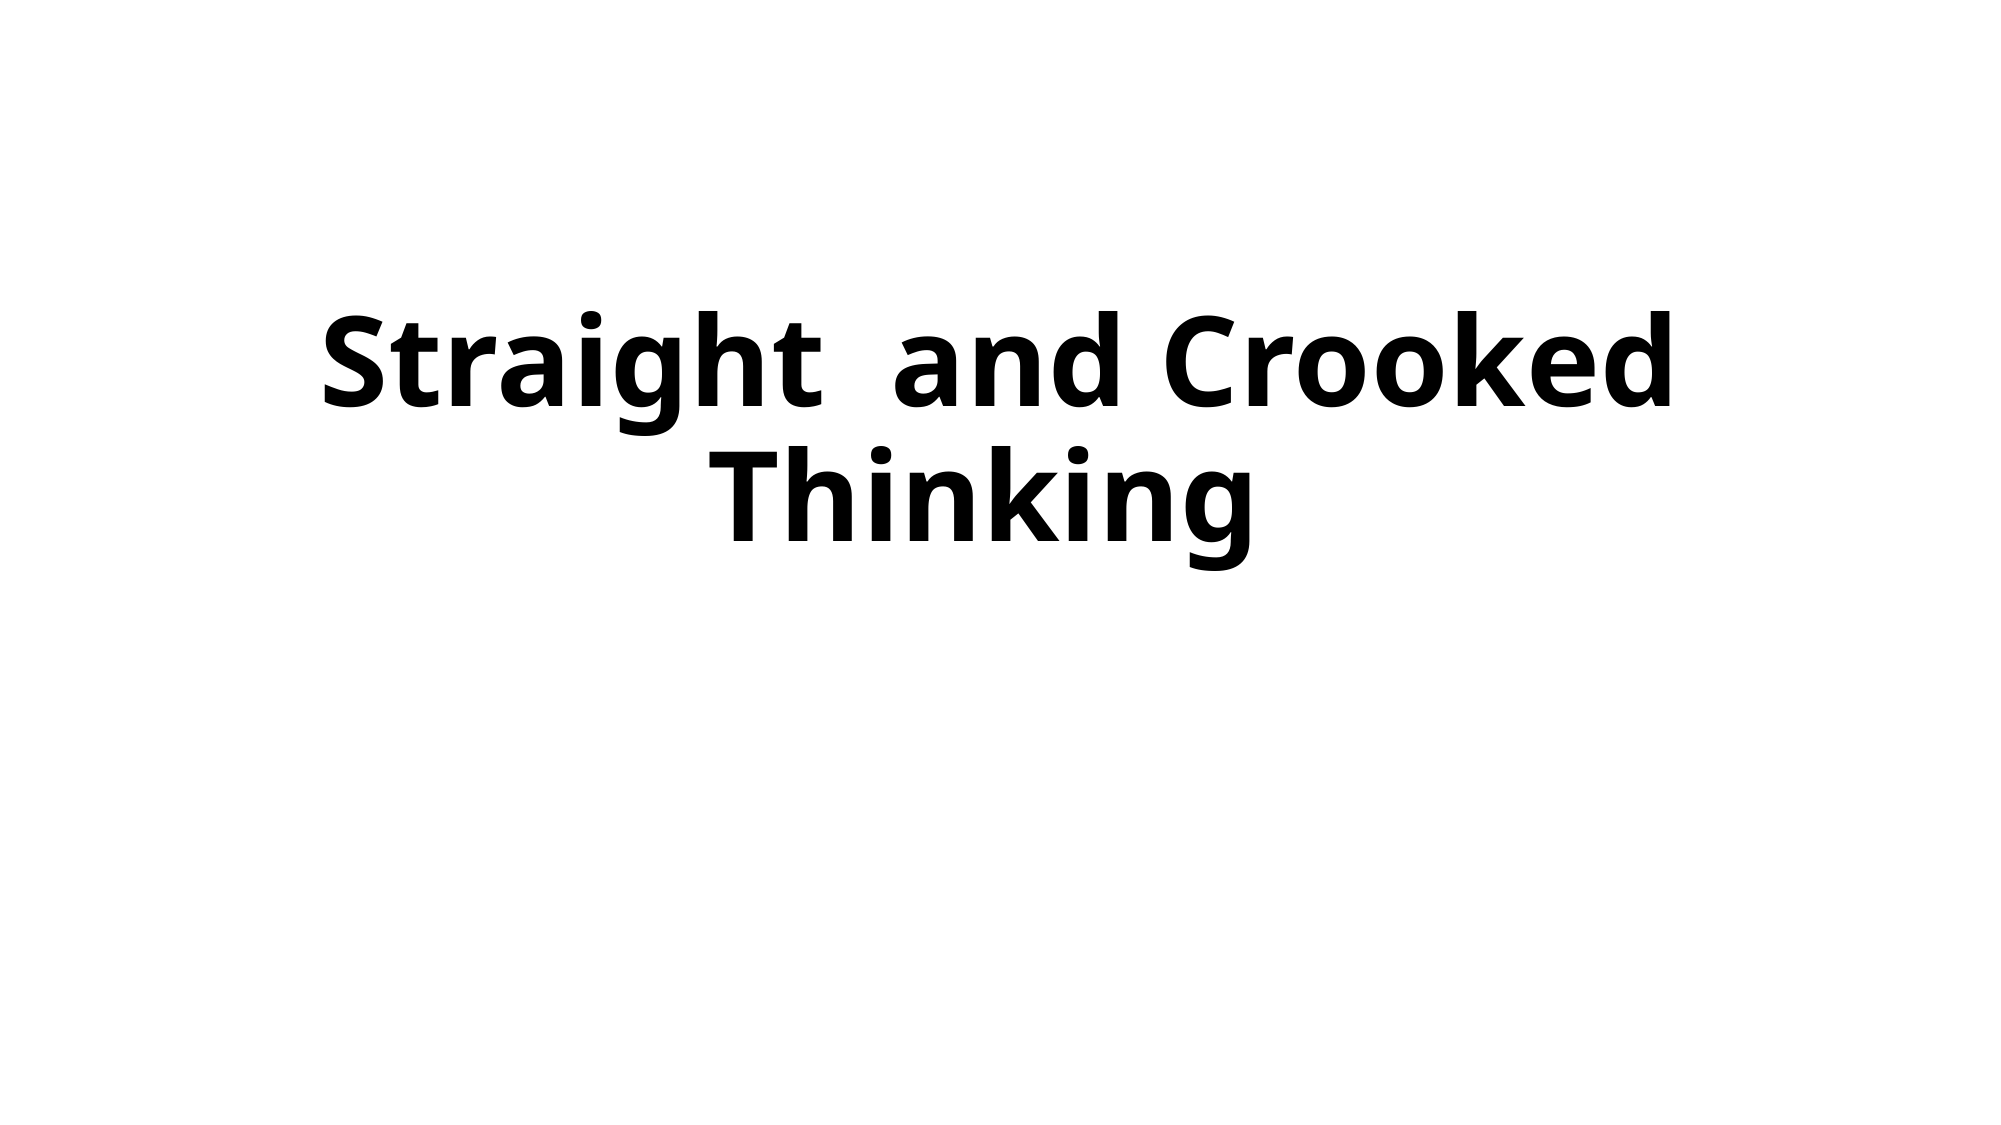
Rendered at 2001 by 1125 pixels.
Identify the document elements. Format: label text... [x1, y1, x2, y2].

title Straight and Crooked Thinking [249, 184, 1750, 576]
